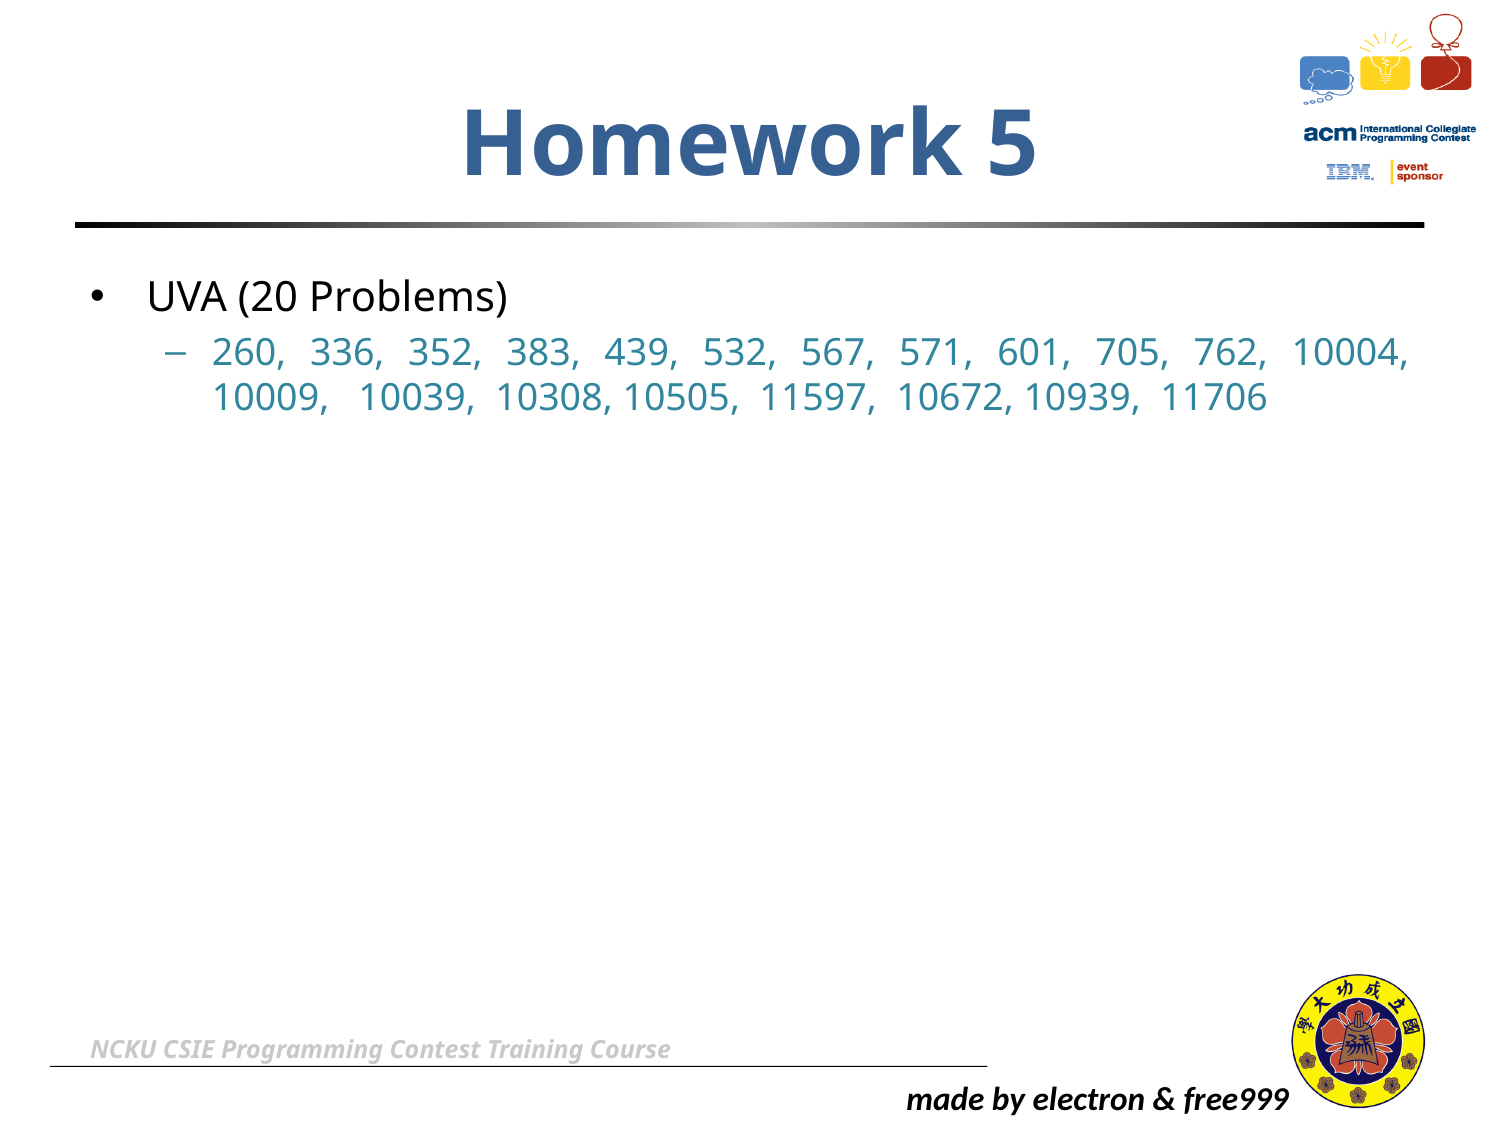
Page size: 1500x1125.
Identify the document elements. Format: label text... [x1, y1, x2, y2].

title Homework 5 [75, 45, 1425, 233]
list UVA (20 Problems) 260, 336, 352, 383, 439, 532, 567, 571, 601, 705, 762, 10004, 10009, 10039, 10308, 10505, 11597, 10672, 10939, 11706 [75, 262, 1425, 1005]
picture [1292, 11, 1480, 188]
picture [1282, 970, 1431, 1114]
slide_number NCKU CSIE Programming Contest Training Course [75, 1018, 774, 1079]
